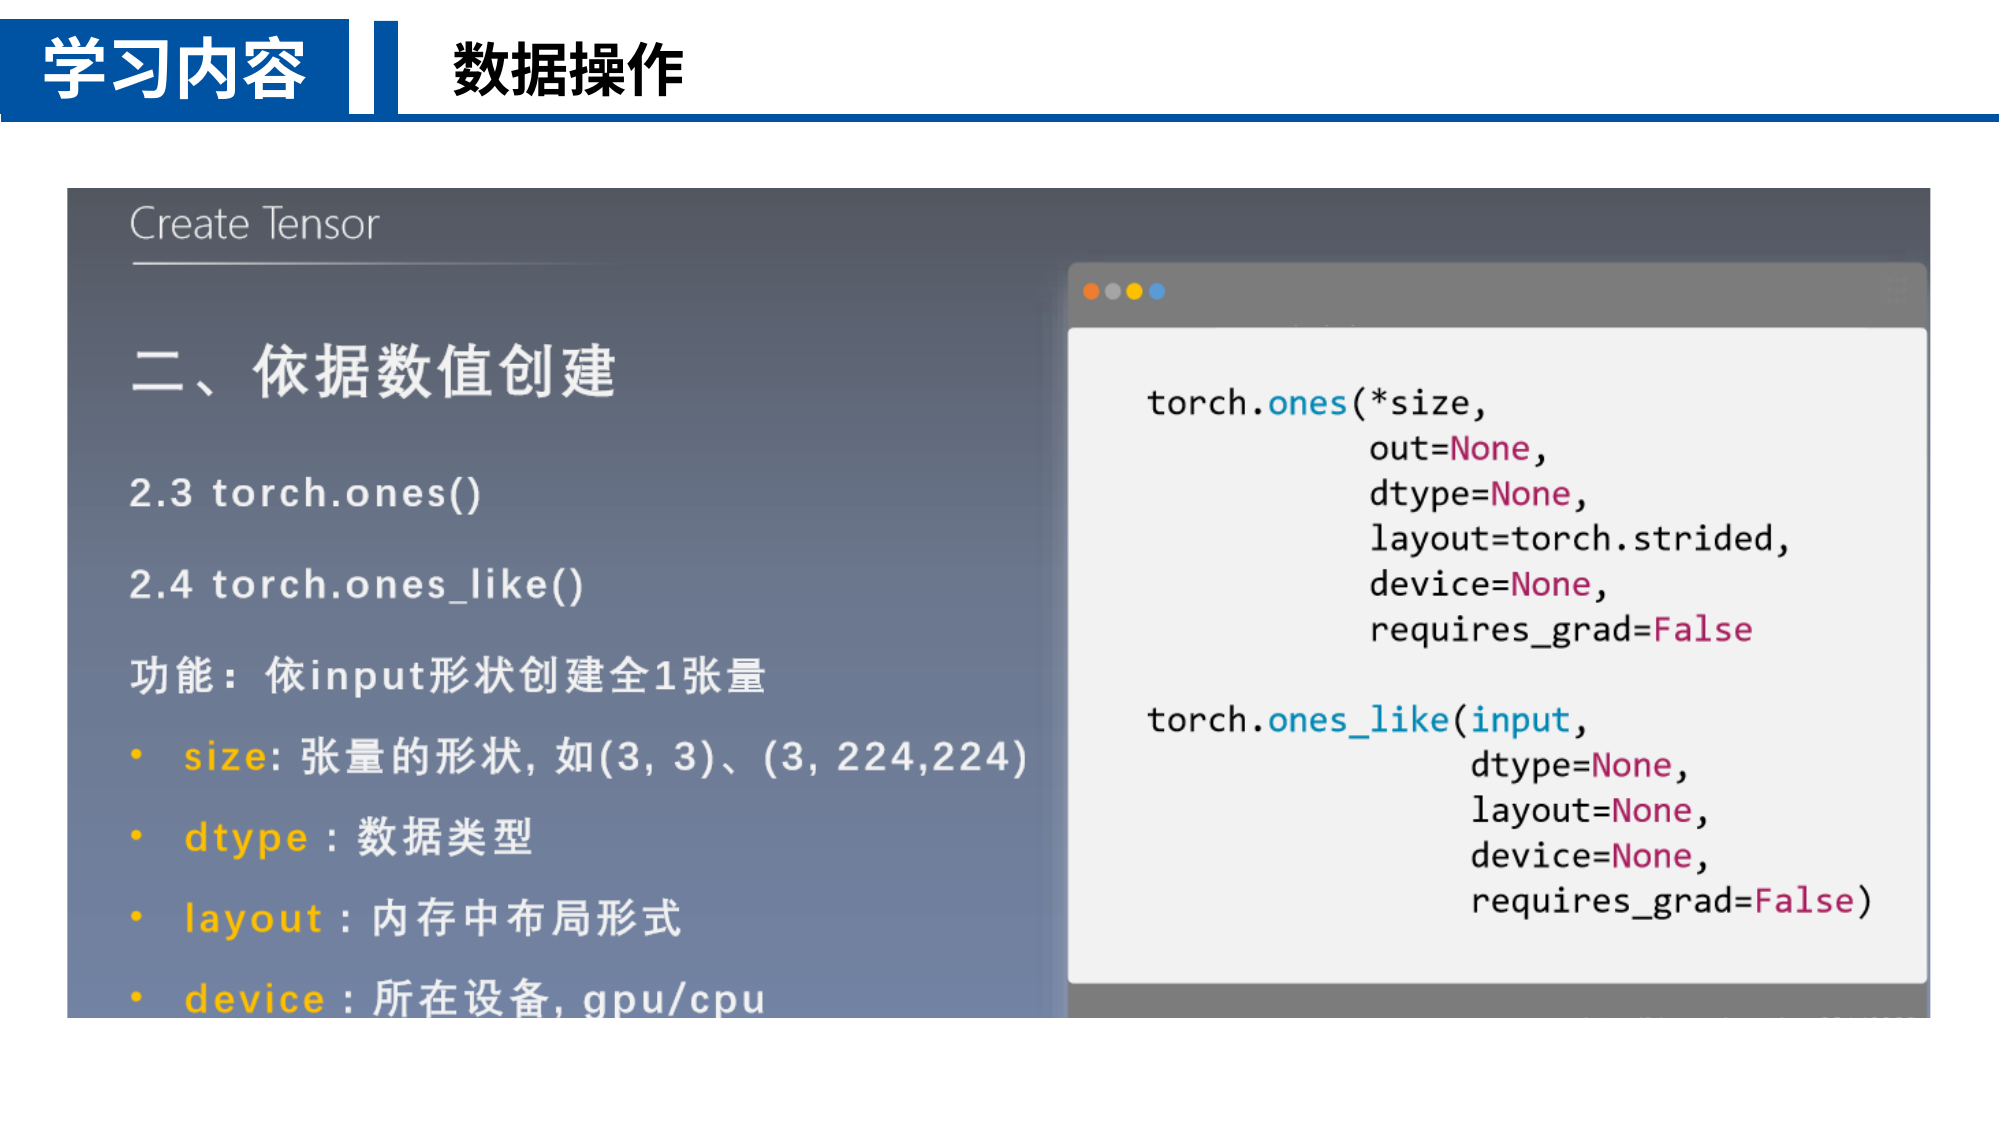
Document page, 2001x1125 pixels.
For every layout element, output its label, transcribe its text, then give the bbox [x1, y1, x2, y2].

text_box 数据操作 [437, 25, 700, 111]
text_box 学习内容 [0, 19, 349, 114]
text_box [373, 20, 399, 117]
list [67, 188, 1931, 1018]
text_box [0, 113, 2000, 123]
